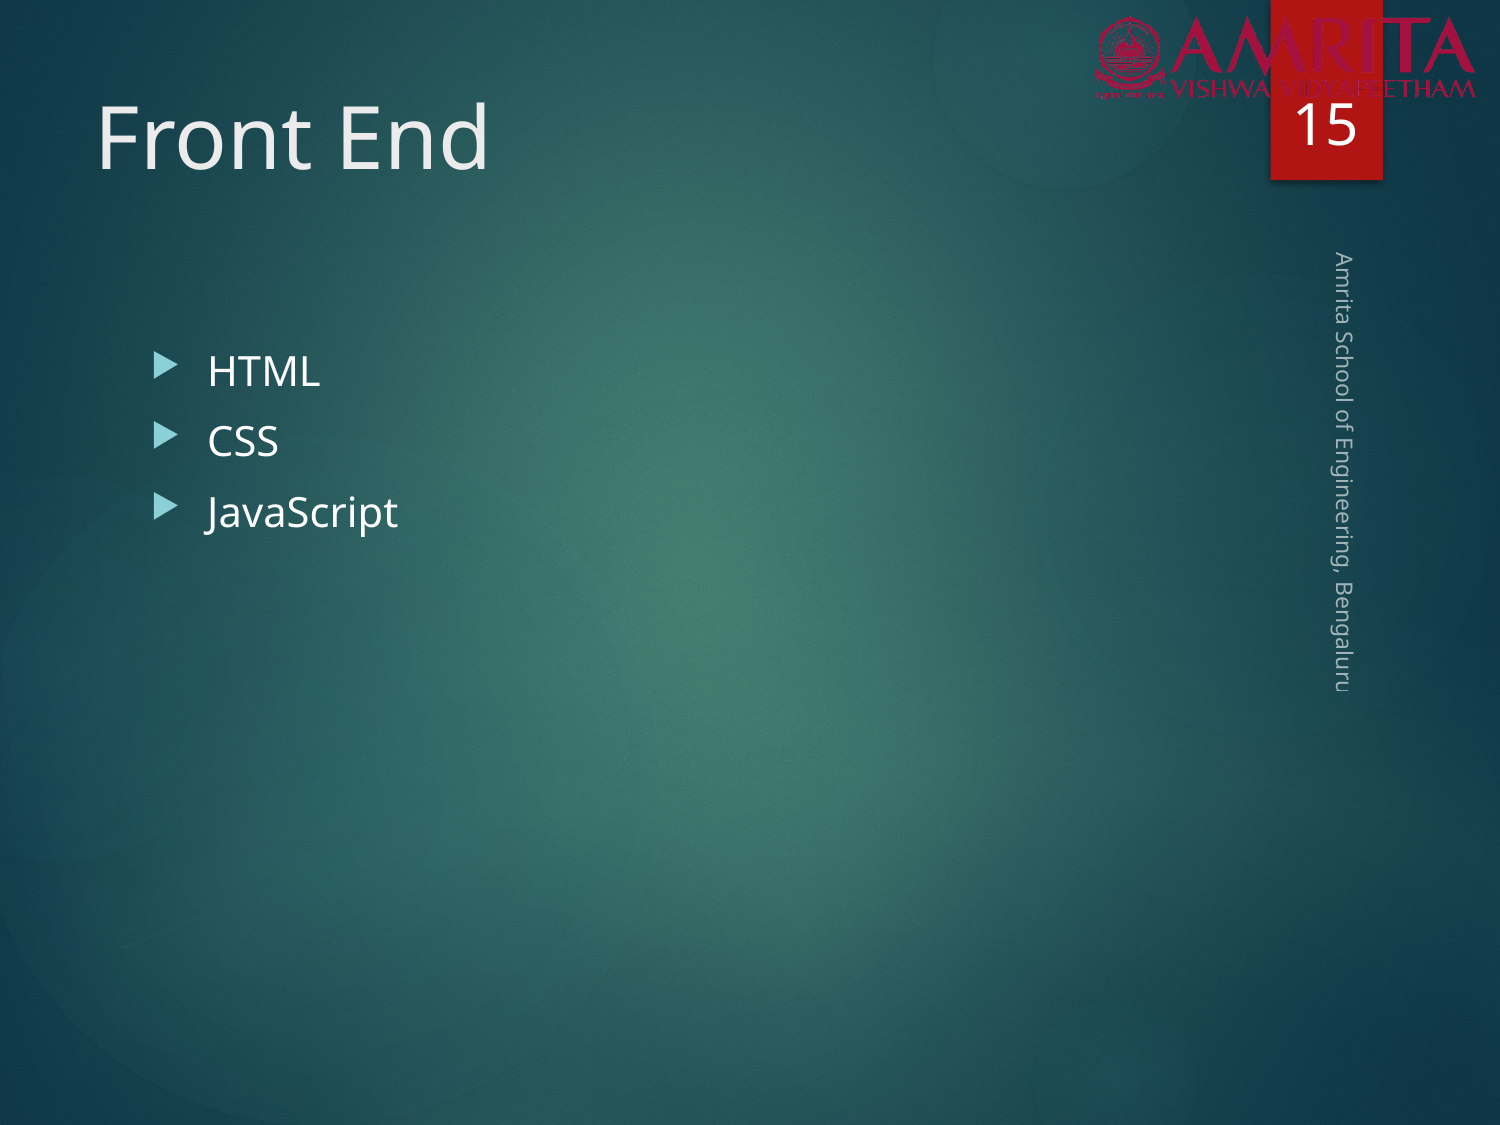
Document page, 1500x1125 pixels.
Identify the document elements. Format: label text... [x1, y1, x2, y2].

picture [1090, 8, 1480, 105]
title Front End [79, 74, 1237, 304]
footer Amrita School of Engineering, Bengaluru [1320, 237, 1358, 871]
list HTML CSS JavaScript [135, 336, 1237, 1025]
slide_number 15 [1273, 48, 1378, 175]
